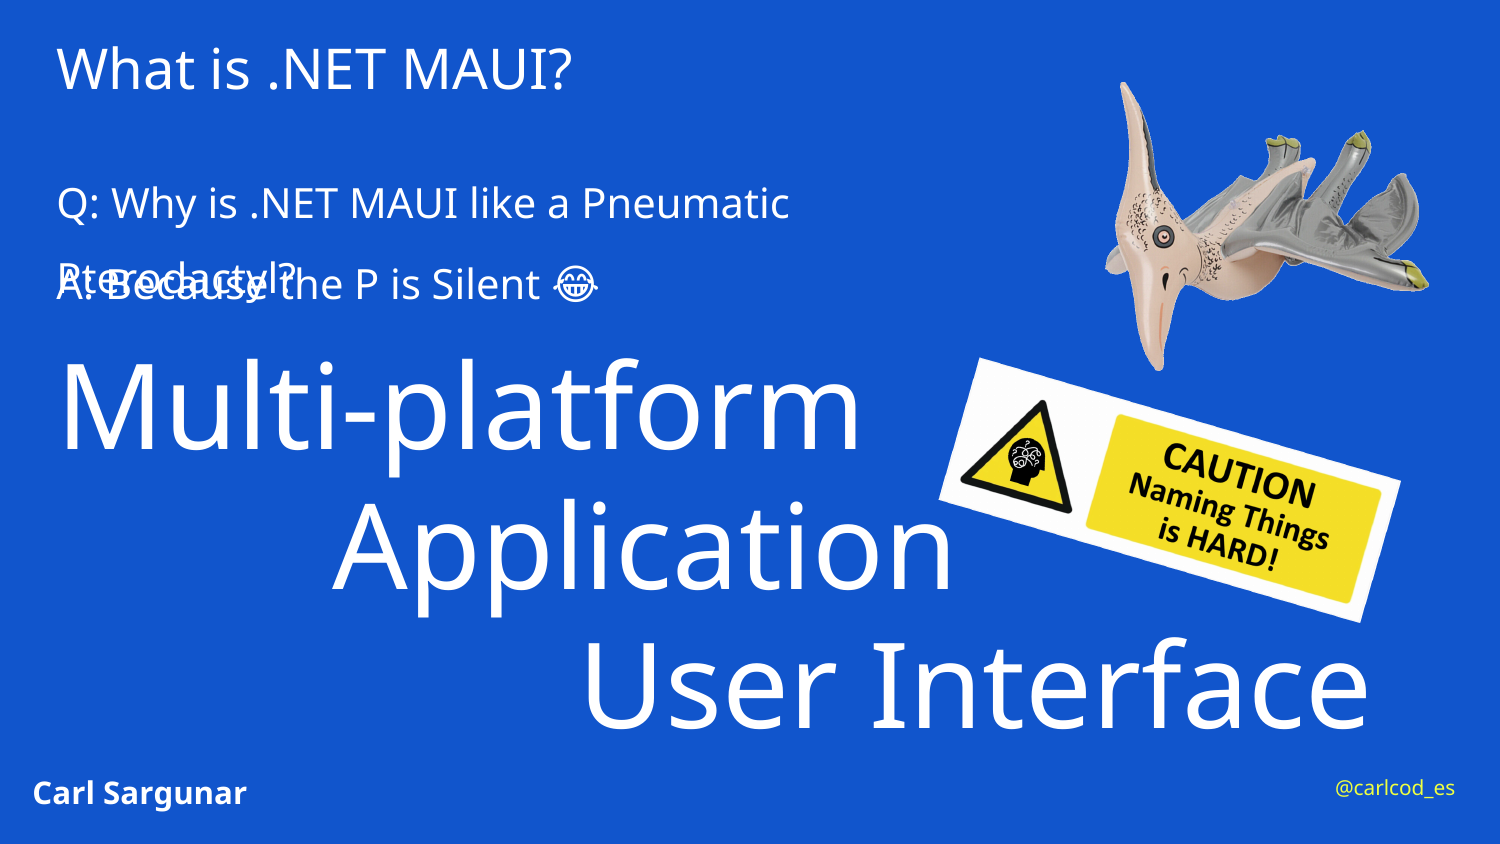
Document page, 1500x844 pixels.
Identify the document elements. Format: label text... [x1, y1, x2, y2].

text_box A: Because the P is Silent 🥁😂🤐 [41, 218, 1046, 323]
text_box @carlcod_es [1320, 762, 1477, 813]
text_box User Interface [563, 594, 1429, 768]
text_box Multi-platform [41, 323, 907, 488]
picture [1104, 82, 1430, 371]
text_box Application [317, 455, 1183, 629]
text_box Q: Why is .NET MAUI like a Pneumatic Pterodactyl? [41, 137, 1046, 218]
title Carl Sargunar [17, 754, 376, 827]
title What is .NET MAUI? [41, 9, 1380, 116]
picture [939, 358, 1400, 622]
